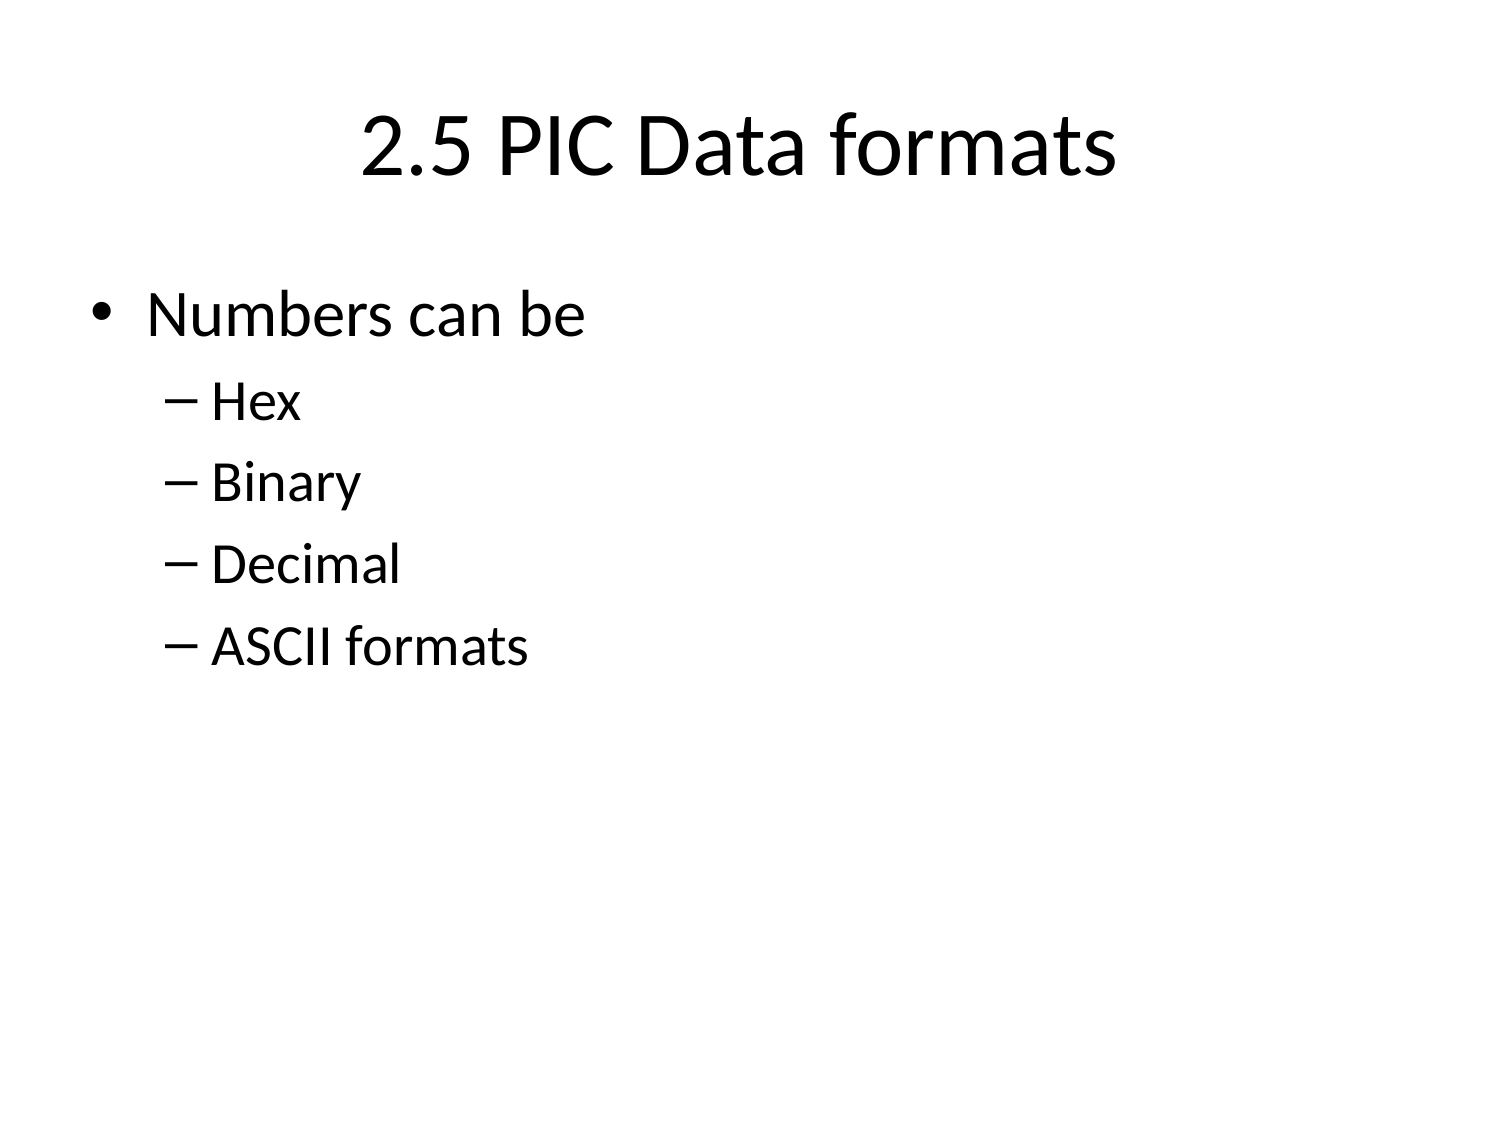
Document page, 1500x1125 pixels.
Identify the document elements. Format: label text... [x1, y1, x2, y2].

title 2.5 PIC Data formats [75, 45, 1425, 233]
list Numbers can be Hex Binary Decimal ASCII formats [75, 262, 1425, 1005]
